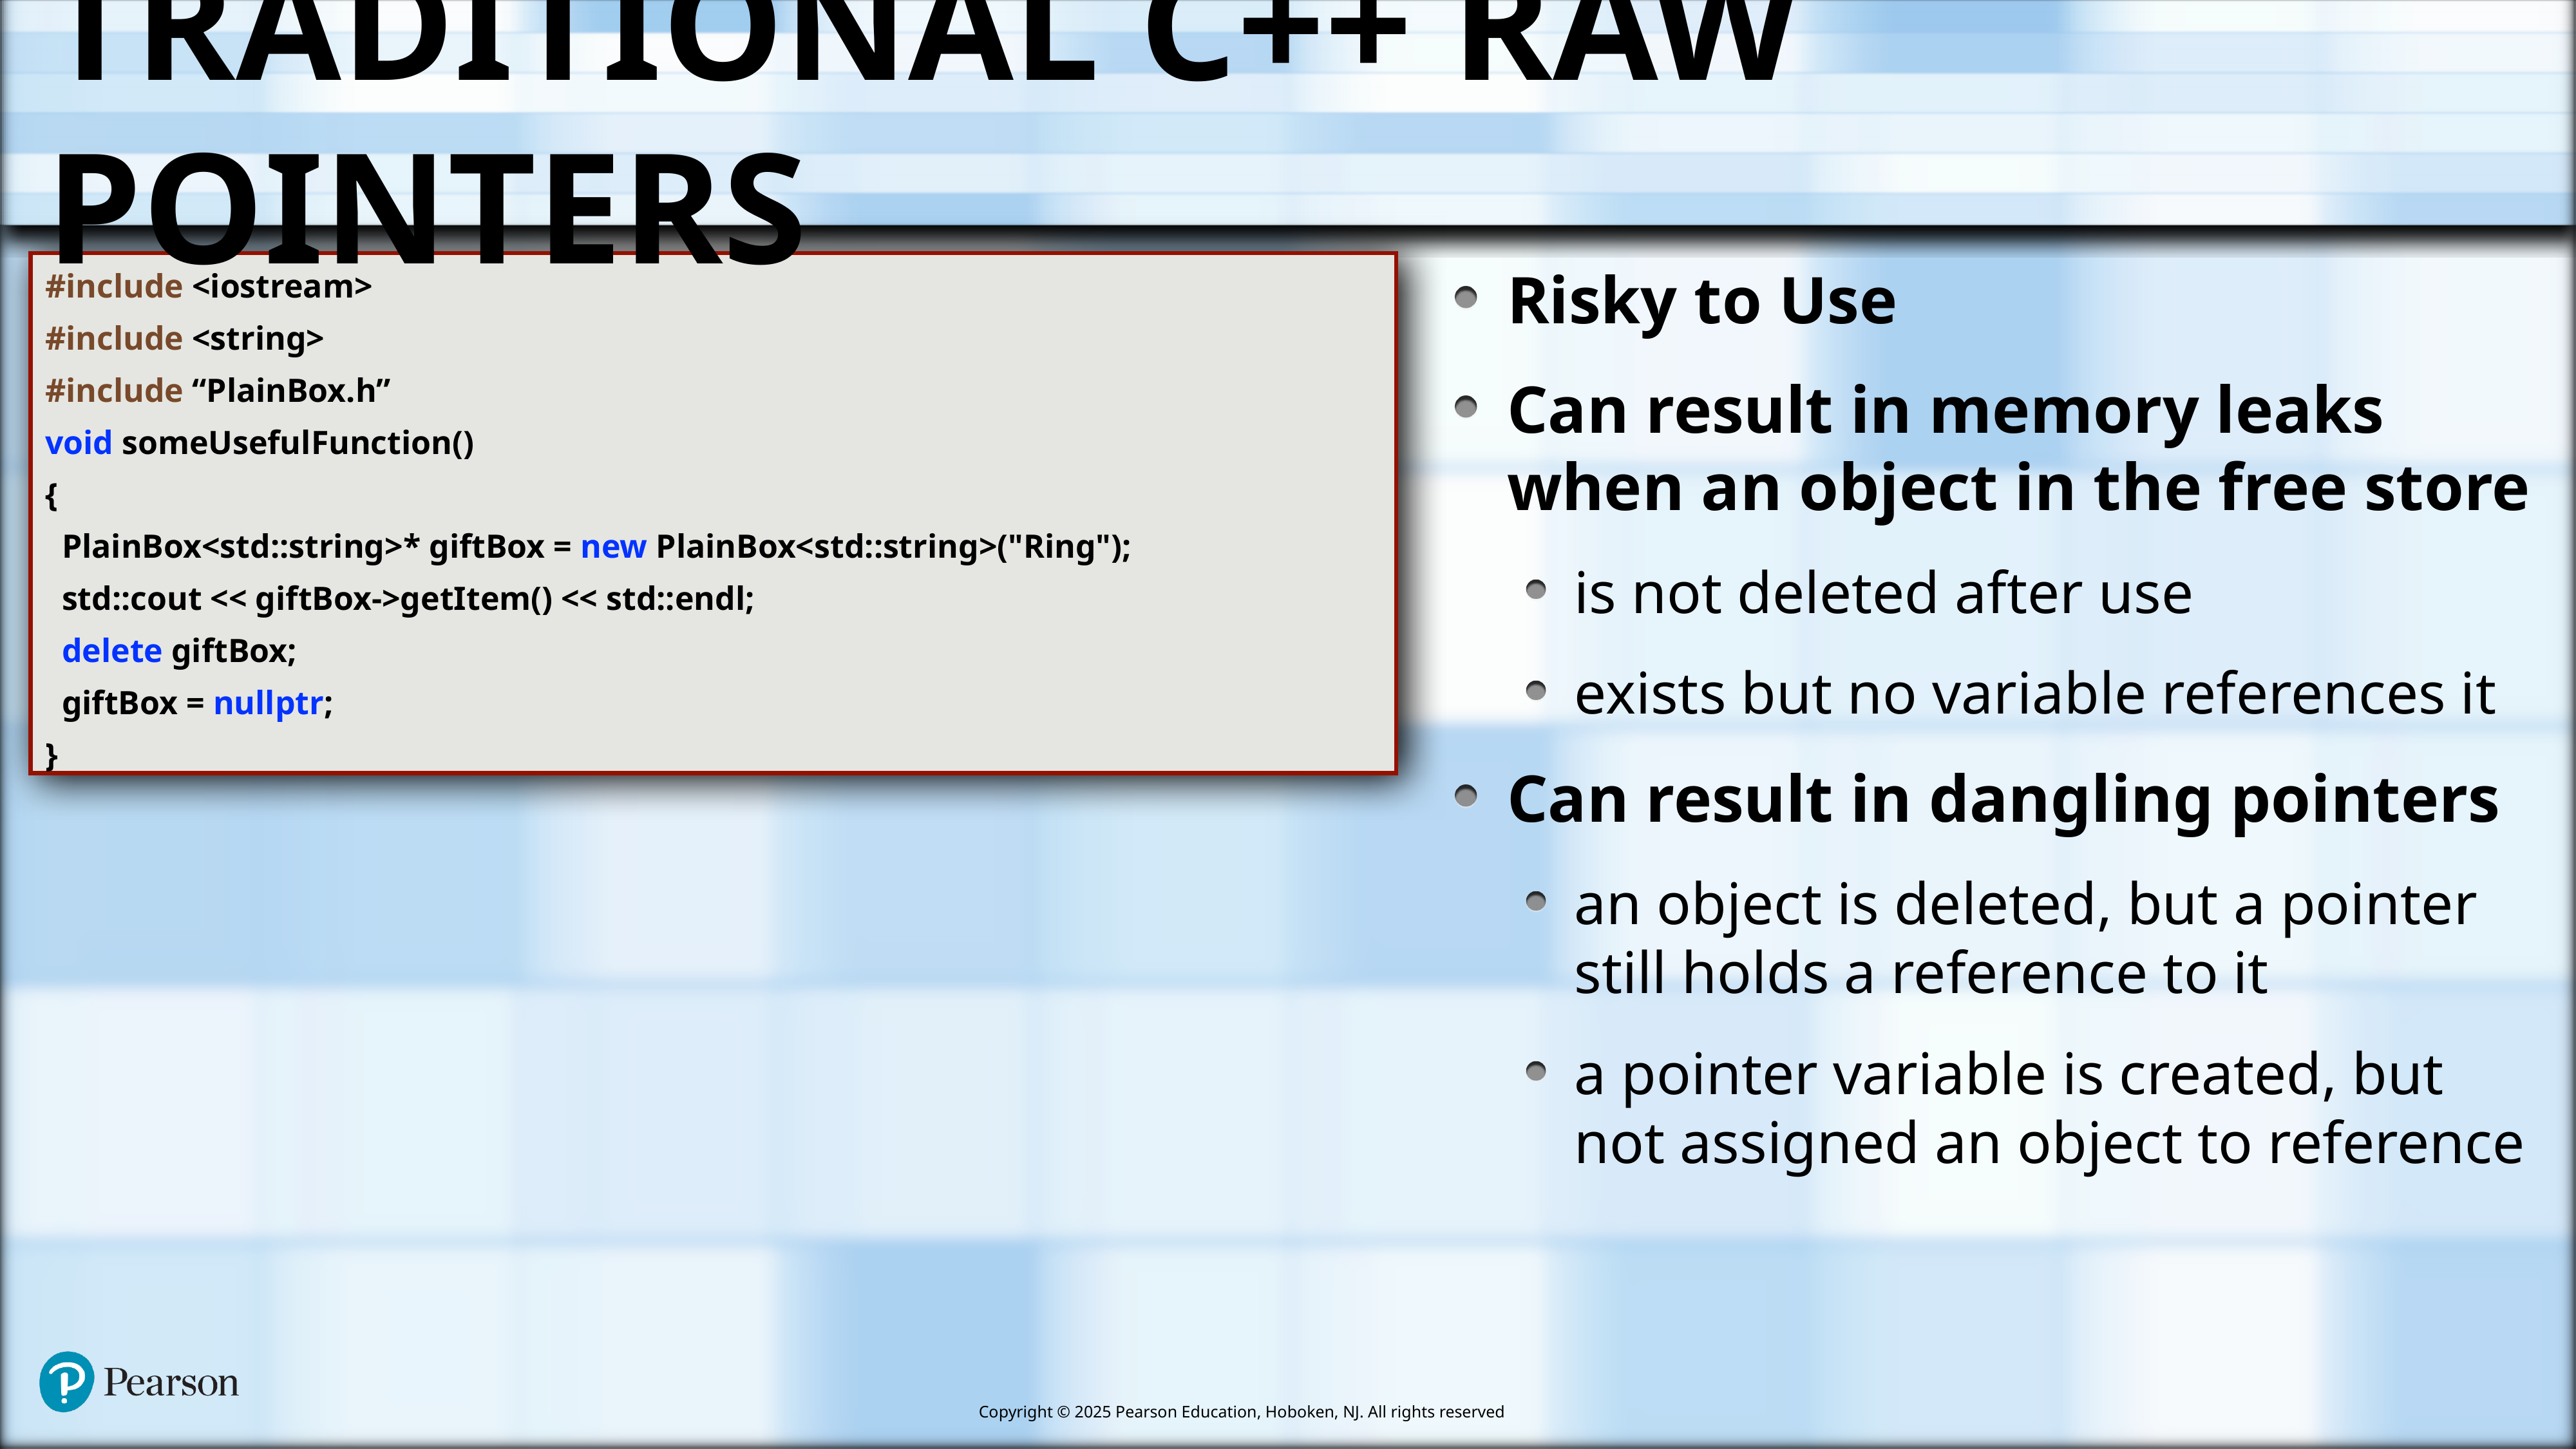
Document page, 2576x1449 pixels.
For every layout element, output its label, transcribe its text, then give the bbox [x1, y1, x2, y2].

text_box #include <iostream> #include <string> #include “PlainBox.h” void someUsefulFunction() { PlainBox<std::string>* giftBox = new PlainBox<std::string>("Ring"); std::cout << giftBox->getItem() << std::endl; delete giftBox; giftBox = nullptr; } [37, 258, 1399, 781]
picture [0, 0, 2576, 1449]
list Risky to Use Can result in memory leaks when an object in the free store is not deleted after use exists but no variable references it Can result in dangling pointers an object is deleted, but a pointer still holds a reference to it a pointer variable is created, but not assigned an object to reference [1444, 251, 2555, 1416]
title Traditional C++ Raw Pointers [37, 0, 2319, 222]
text_box [30, 253, 1397, 773]
